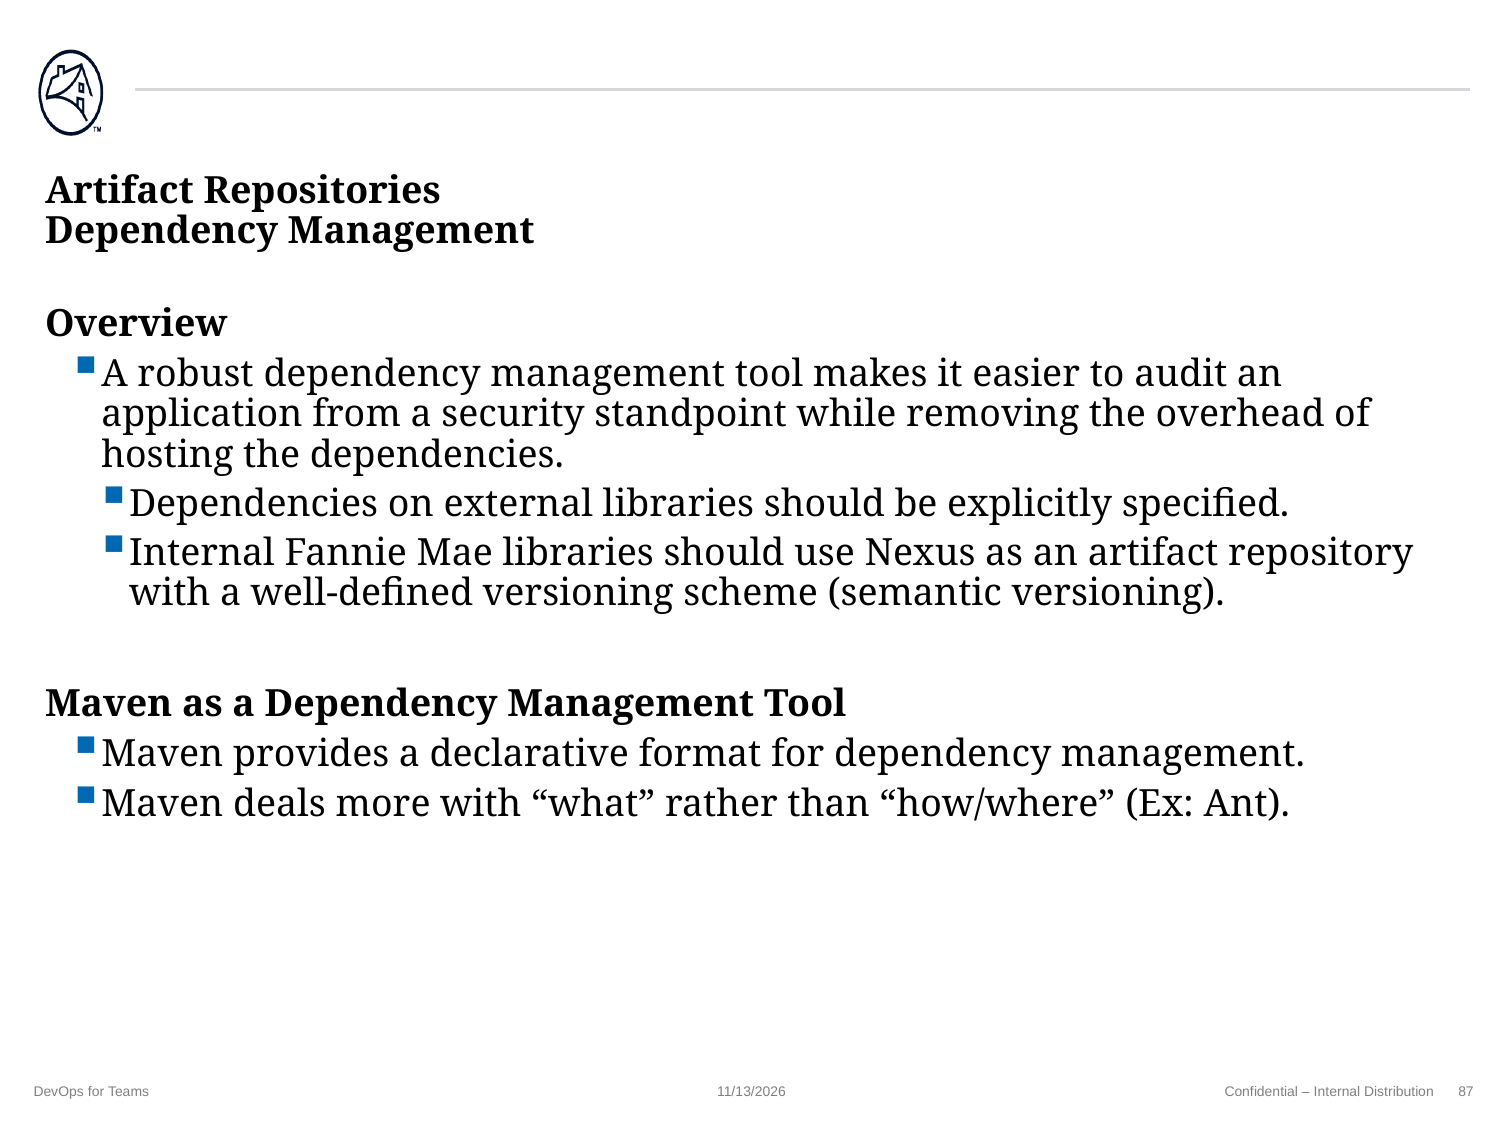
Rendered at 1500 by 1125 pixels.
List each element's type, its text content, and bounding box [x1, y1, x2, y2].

footer DevOps for Teams [18, 1074, 526, 1108]
picture [10, 12, 122, 140]
title Artifact Repositories Dependency Management [45, 163, 1464, 285]
list Overview A robust dependency management tool makes it easier to audit an application from a security standpoint while removing the overhead of hosting the dependencies. Dependencies on external libraries should be explicitly specified. Internal Fannie Mae libraries should use Nexus as an artifact repository with a well-defined versioning scheme (semantic versioning). Maven as a Dependency Management Tool Maven provides a declarative format for dependency management. Maven deals more with “what” rather than “how/where” (Ex: Ant). [45, 296, 1465, 1038]
